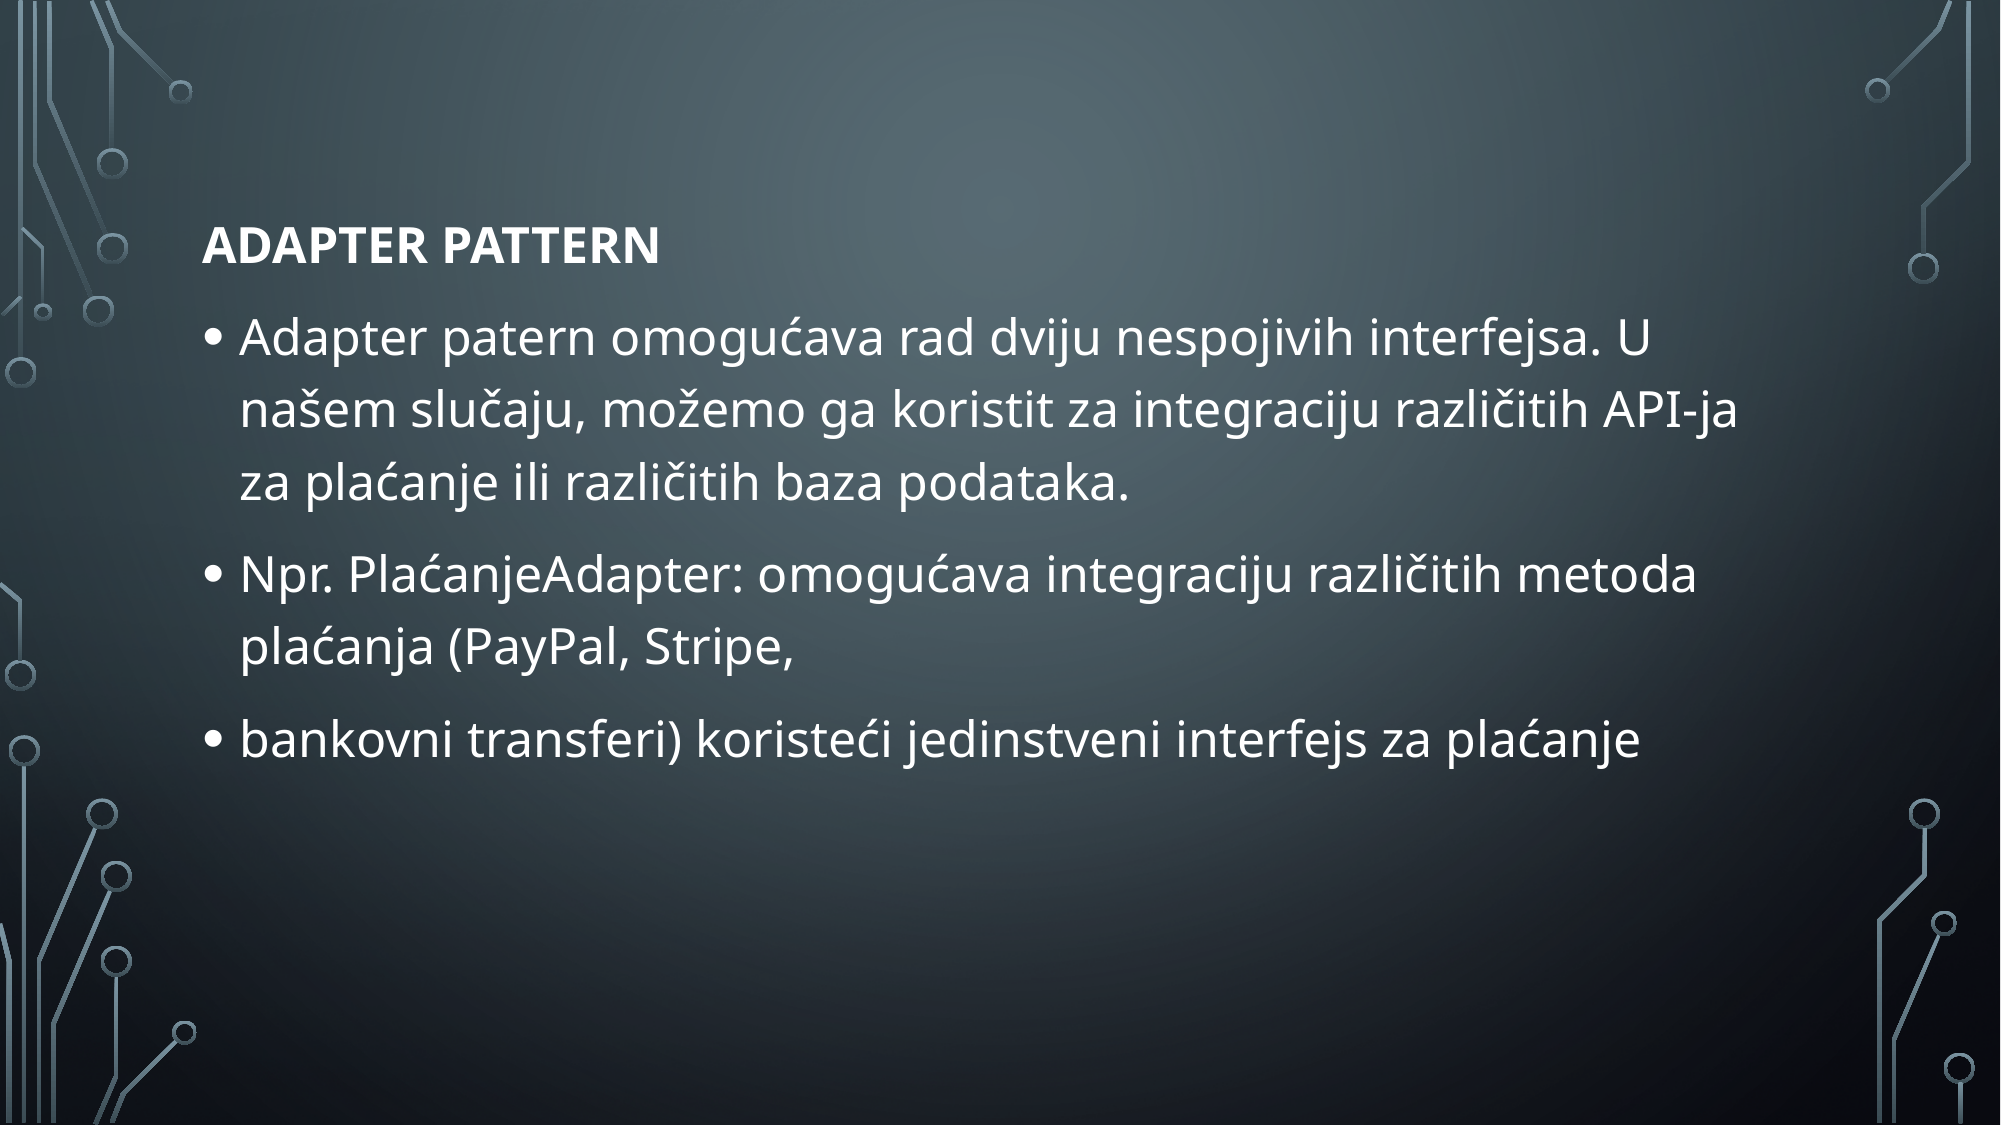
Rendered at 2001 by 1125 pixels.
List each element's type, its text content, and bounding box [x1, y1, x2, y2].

list ADAPTER PATTERN Adapter patern omogućava rad dviju nespojivih interfejsa. U našem slučaju, možemo ga koristit za integraciju različitih API-ja za plaćanje ili različitih baza podataka. Npr. PlaćanjeAdapter: omogućava integraciju različitih metoda plaćanja (PayPal, Stripe, bankovni transferi) koristeći jedinstveni interfejs za plaćanje [187, 193, 1813, 950]
